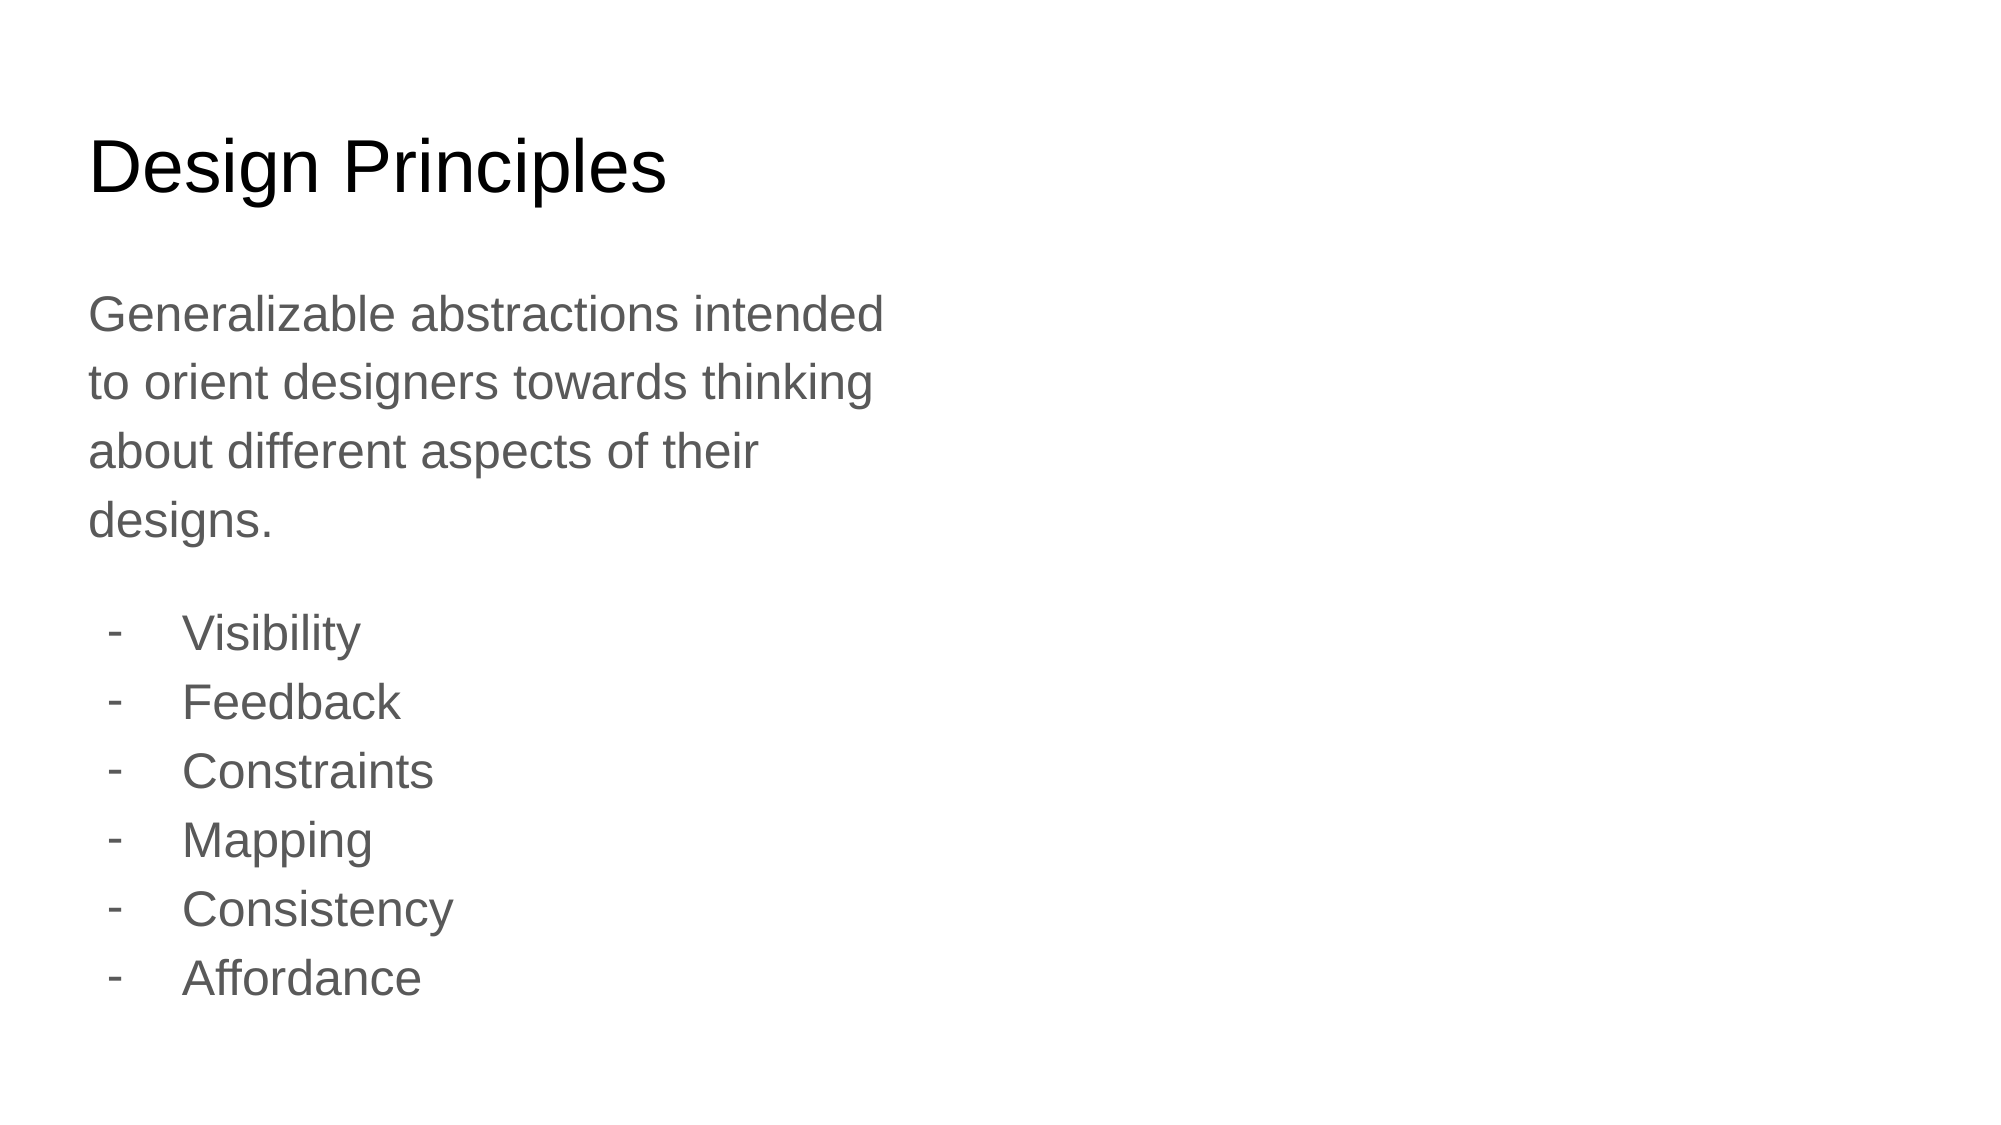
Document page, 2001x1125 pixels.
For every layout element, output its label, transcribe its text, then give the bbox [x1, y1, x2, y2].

list Generalizable abstractions intended to orient designers towards thinking about different aspects of their designs. Visibility Feedback Constraints Mapping Consistency Affordance [67, 251, 944, 1000]
title Design Principles [67, 96, 1933, 224]
